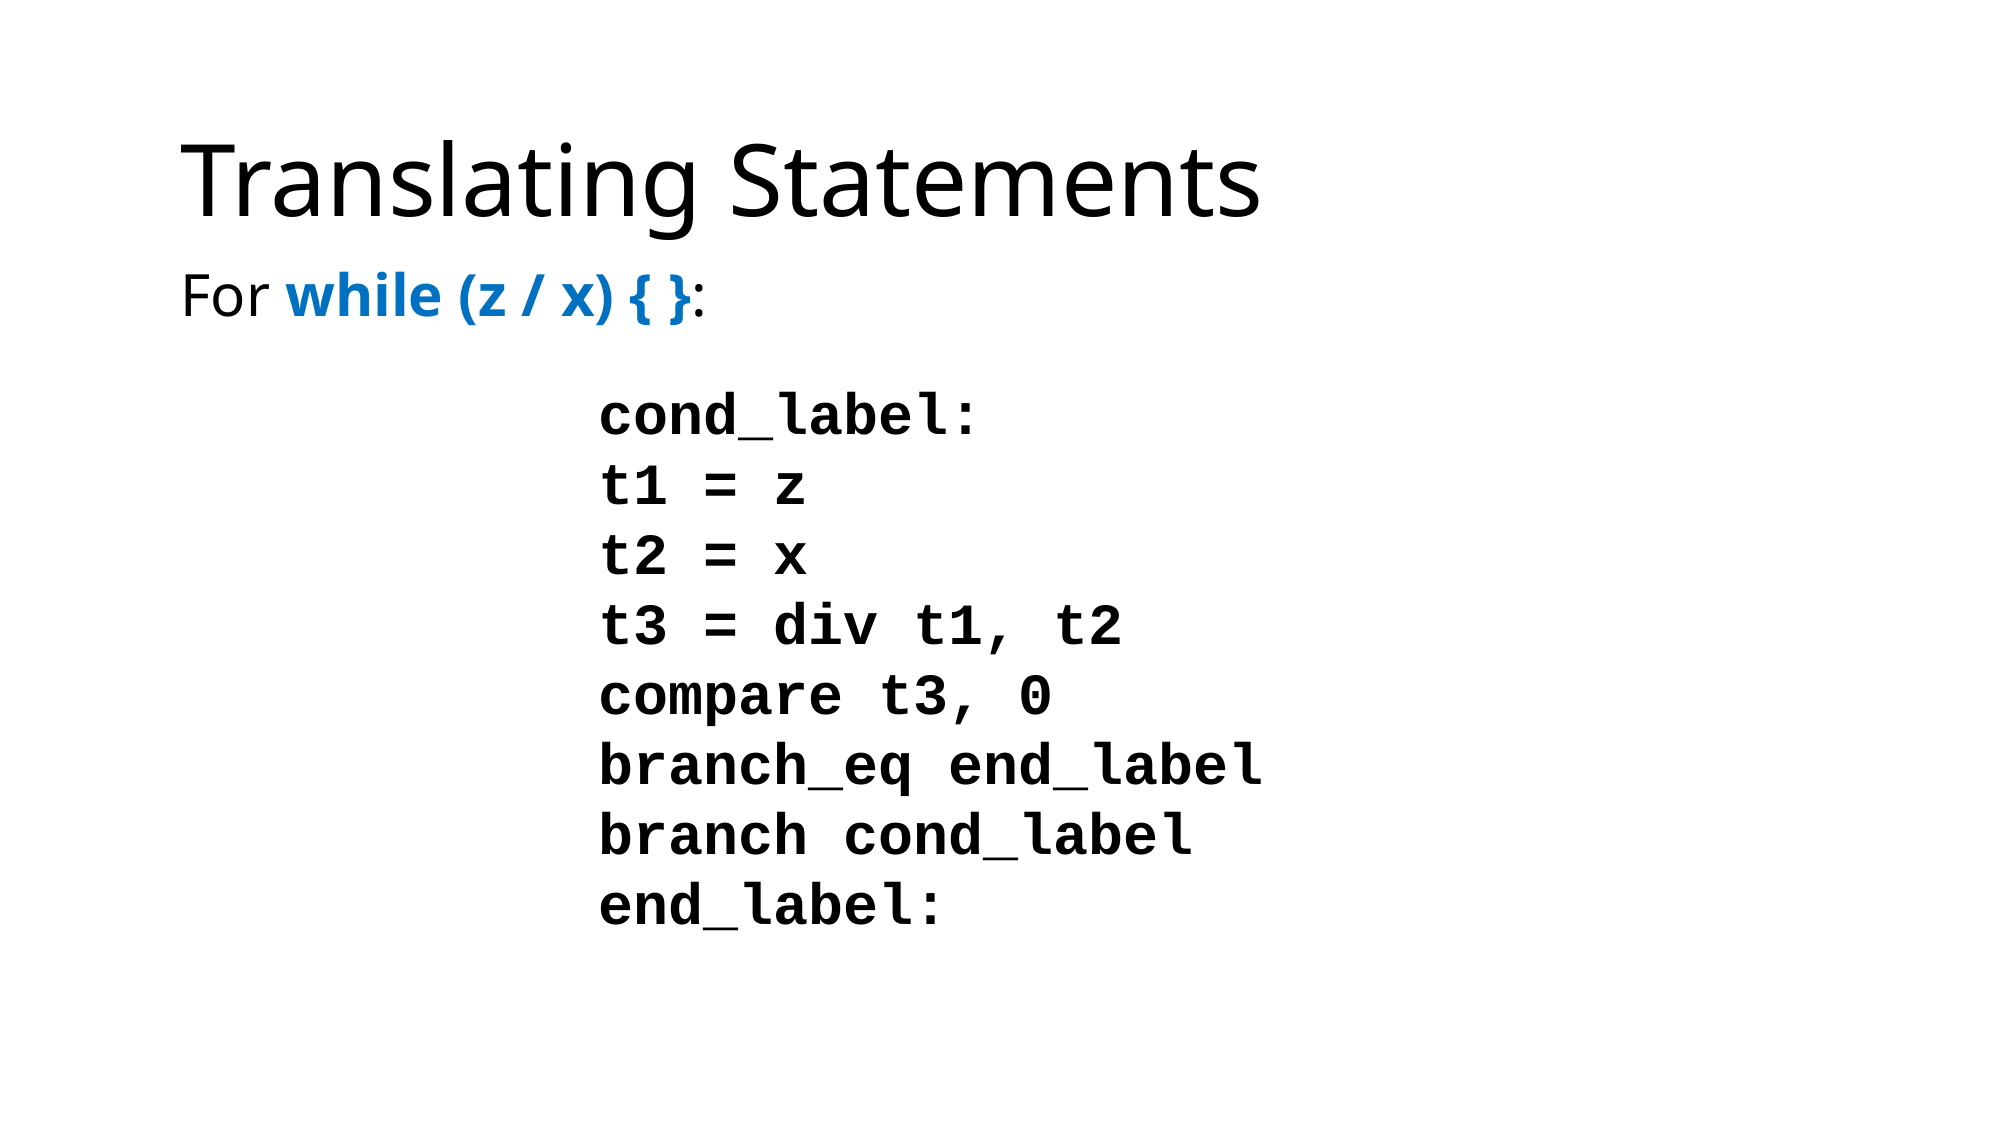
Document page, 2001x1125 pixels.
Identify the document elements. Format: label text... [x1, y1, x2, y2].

text_box For while (z / x) { }: [165, 250, 1913, 406]
text_box Translating Statements [165, 109, 1829, 245]
text_box cond_label: t1 = z t2 = x t3 = div t1, t2 compare t3, 0 branch_eq end_label branch cond_label end_label: [583, 369, 1561, 944]
